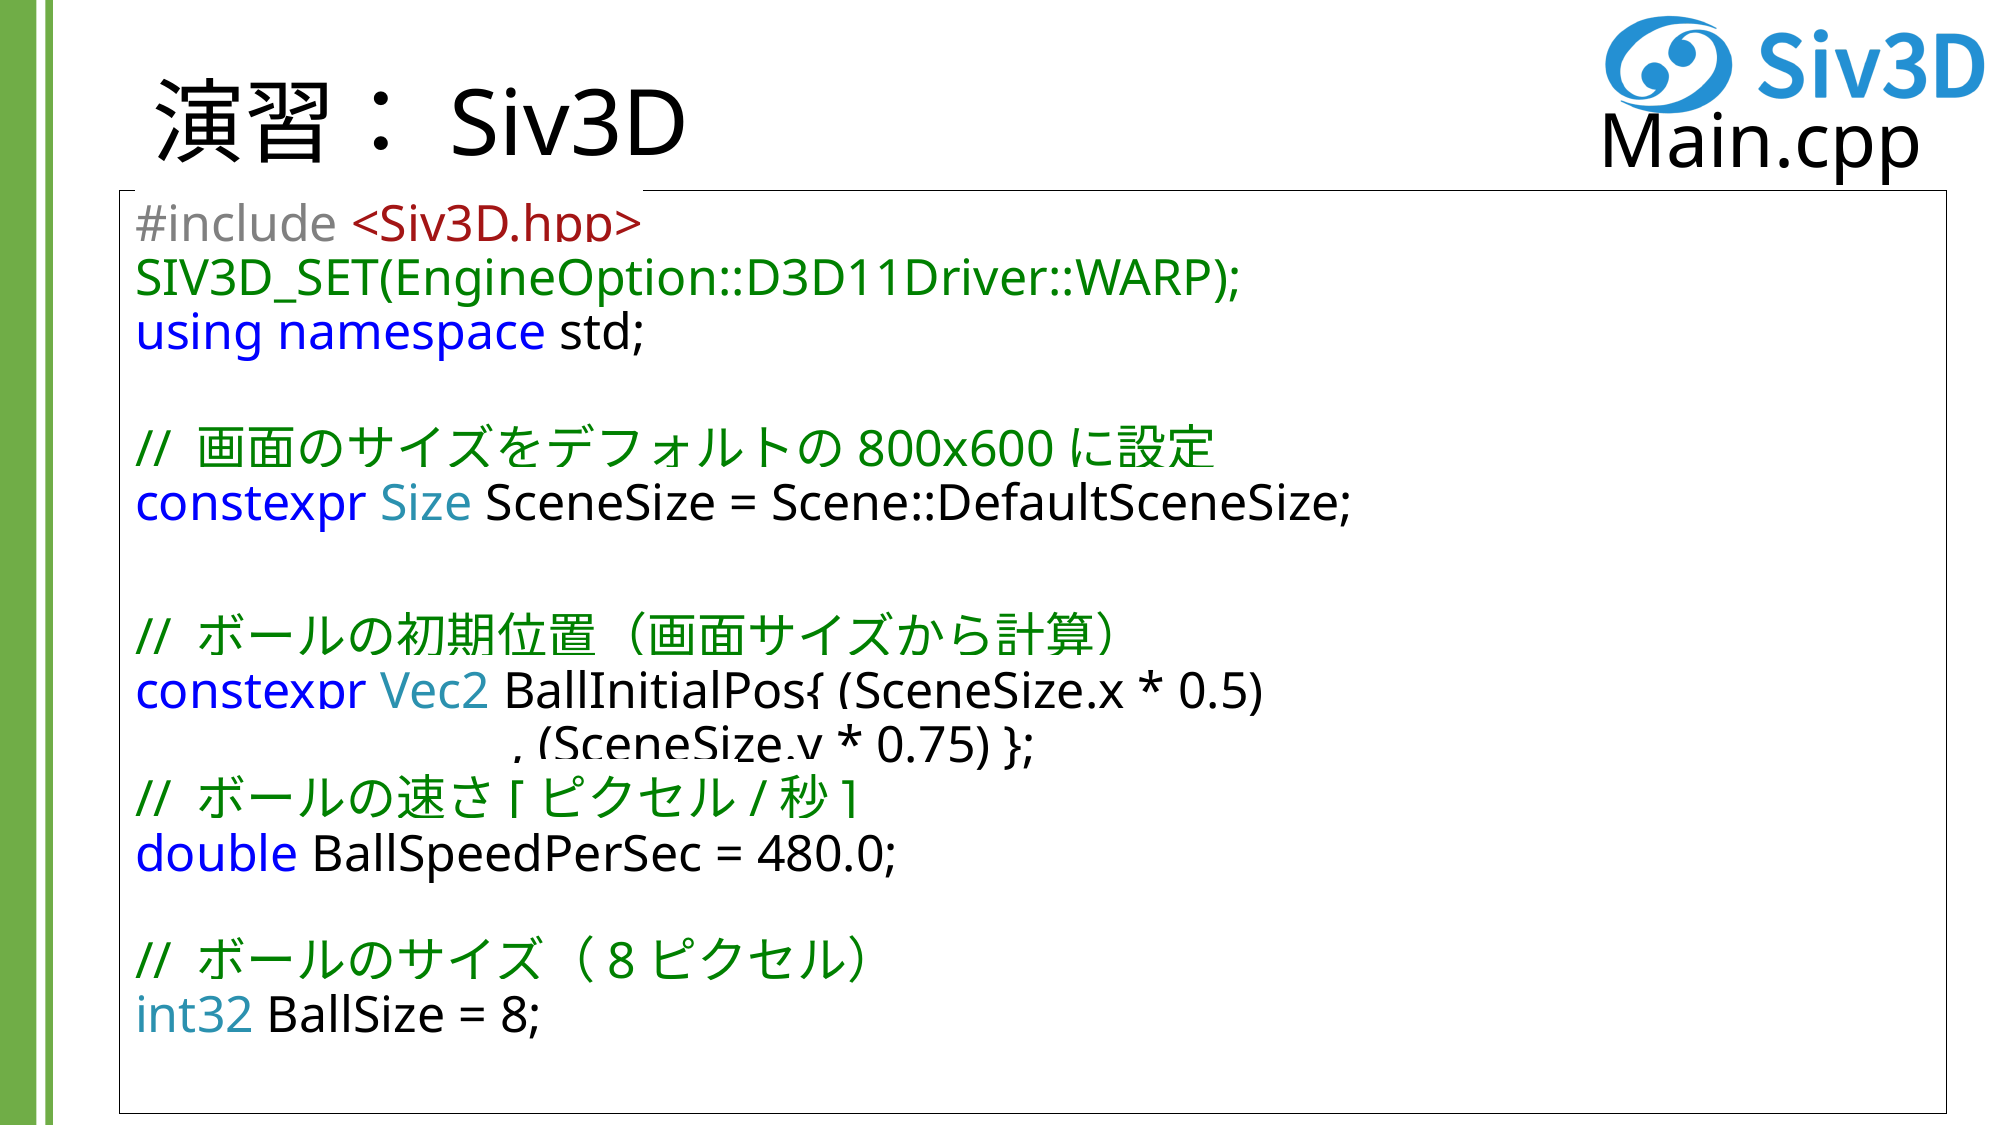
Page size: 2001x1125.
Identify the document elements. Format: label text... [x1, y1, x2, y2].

title 演習：Siv3D [137, 59, 1863, 190]
text_box Main.cpp [1583, 84, 1938, 190]
text_box #include <Siv3D.hpp> SIV3D_SET(EngineOption::D3D11Driver::WARP); using namespace std; // 画面のサイズをデフォルトの800x600に設定 constexpr Size SceneSize = Scene::DefaultSceneSize; // ボールの初期位置（画面サイズから計算） constexpr Vec2 BallInitialPos{ (SceneSize.x * 0.5) , (SceneSize.y * 0.75) }; // ボールの速さ[ピクセル/秒] double BallSpeedPerSec = 480.0; // ボールのサイズ（8ピクセル） int32 BallSize = 8; [119, 190, 1947, 1114]
picture [1595, 1, 2000, 128]
